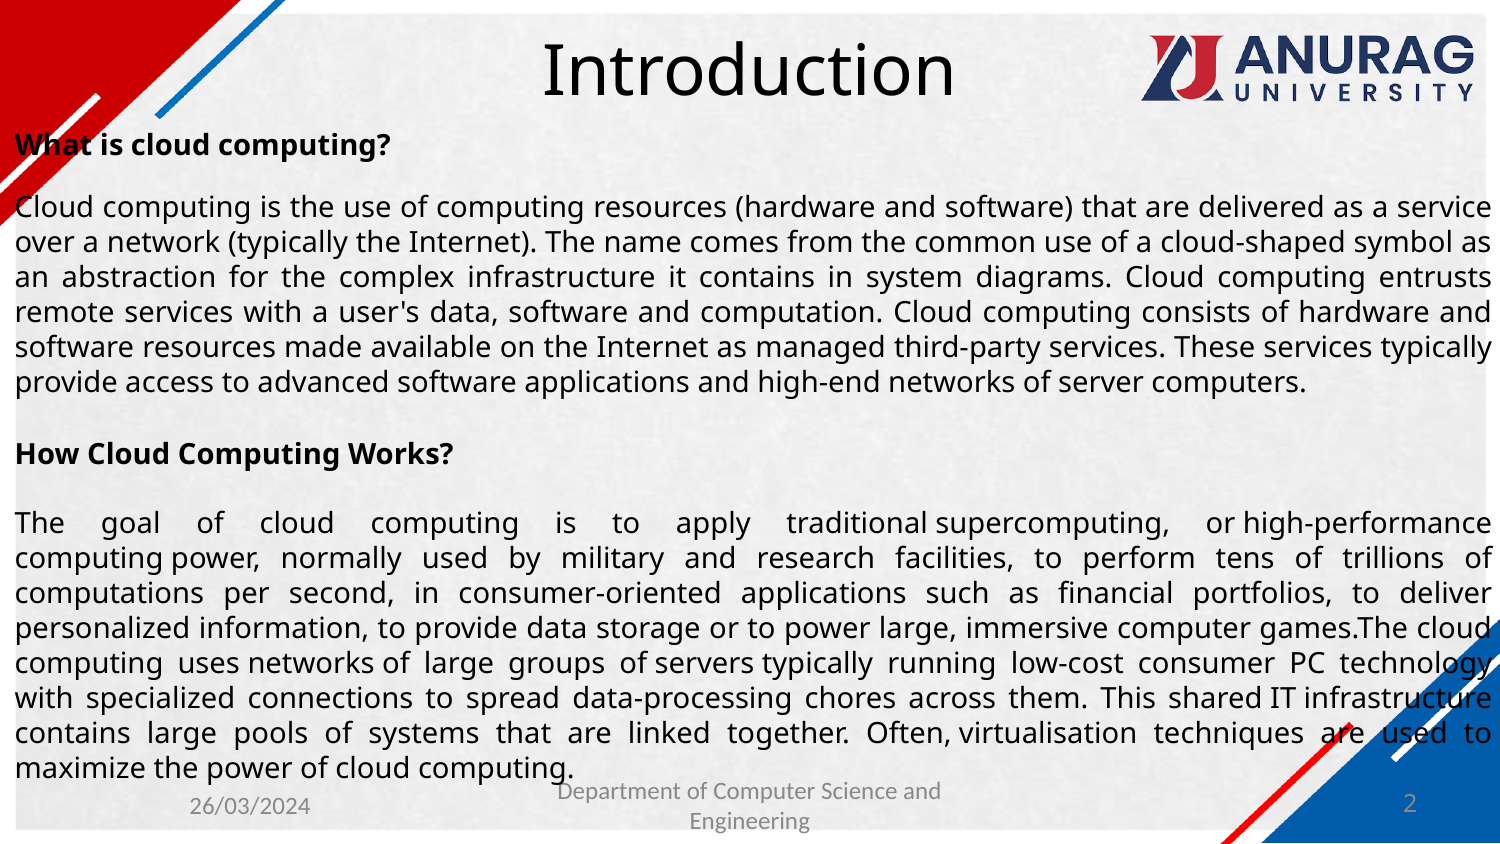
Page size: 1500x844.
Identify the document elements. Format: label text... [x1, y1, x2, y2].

text_box What is cloud computing? Cloud computing is the use of computing resources (hardware and software) that are delivered as a service over a network (typically the Internet). The name comes from the common use of a cloud-shaped symbol as an abstraction for the complex infrastructure it contains in system diagrams. Cloud computing entrusts remote services with a user's data, software and computation. Cloud computing consists of hardware and software resources made available on the Internet as managed third-party services. These services typically provide access to advanced software applications and high-end networks of server computers. [7, 118, 1500, 406]
text_box How Cloud Computing Works? The goal of cloud computing is to apply traditional supercomputing, or high-performance computing power, normally used by military and research facilities, to perform tens of trillions of computations per second, in consumer-oriented applications such as financial portfolios, to deliver personalized information, to provide data storage or to power large, immersive computer games.The cloud computing uses networks of large groups of servers typically running low-cost consumer PC technology with specialized connections to spread data-processing chores across them. This shared IT infrastructure contains large pools of systems that are linked together. Often, virtualisation techniques are used to maximize the power of cloud computing. [7, 427, 1500, 792]
picture [0, 0, 1500, 844]
text_box 26/03/2024 [82, 792, 418, 828]
title Introduction [247, 15, 1253, 118]
slide_number 2 [1391, 792, 1426, 828]
text_box Department of Computer Science and Engineering [487, 792, 1013, 843]
